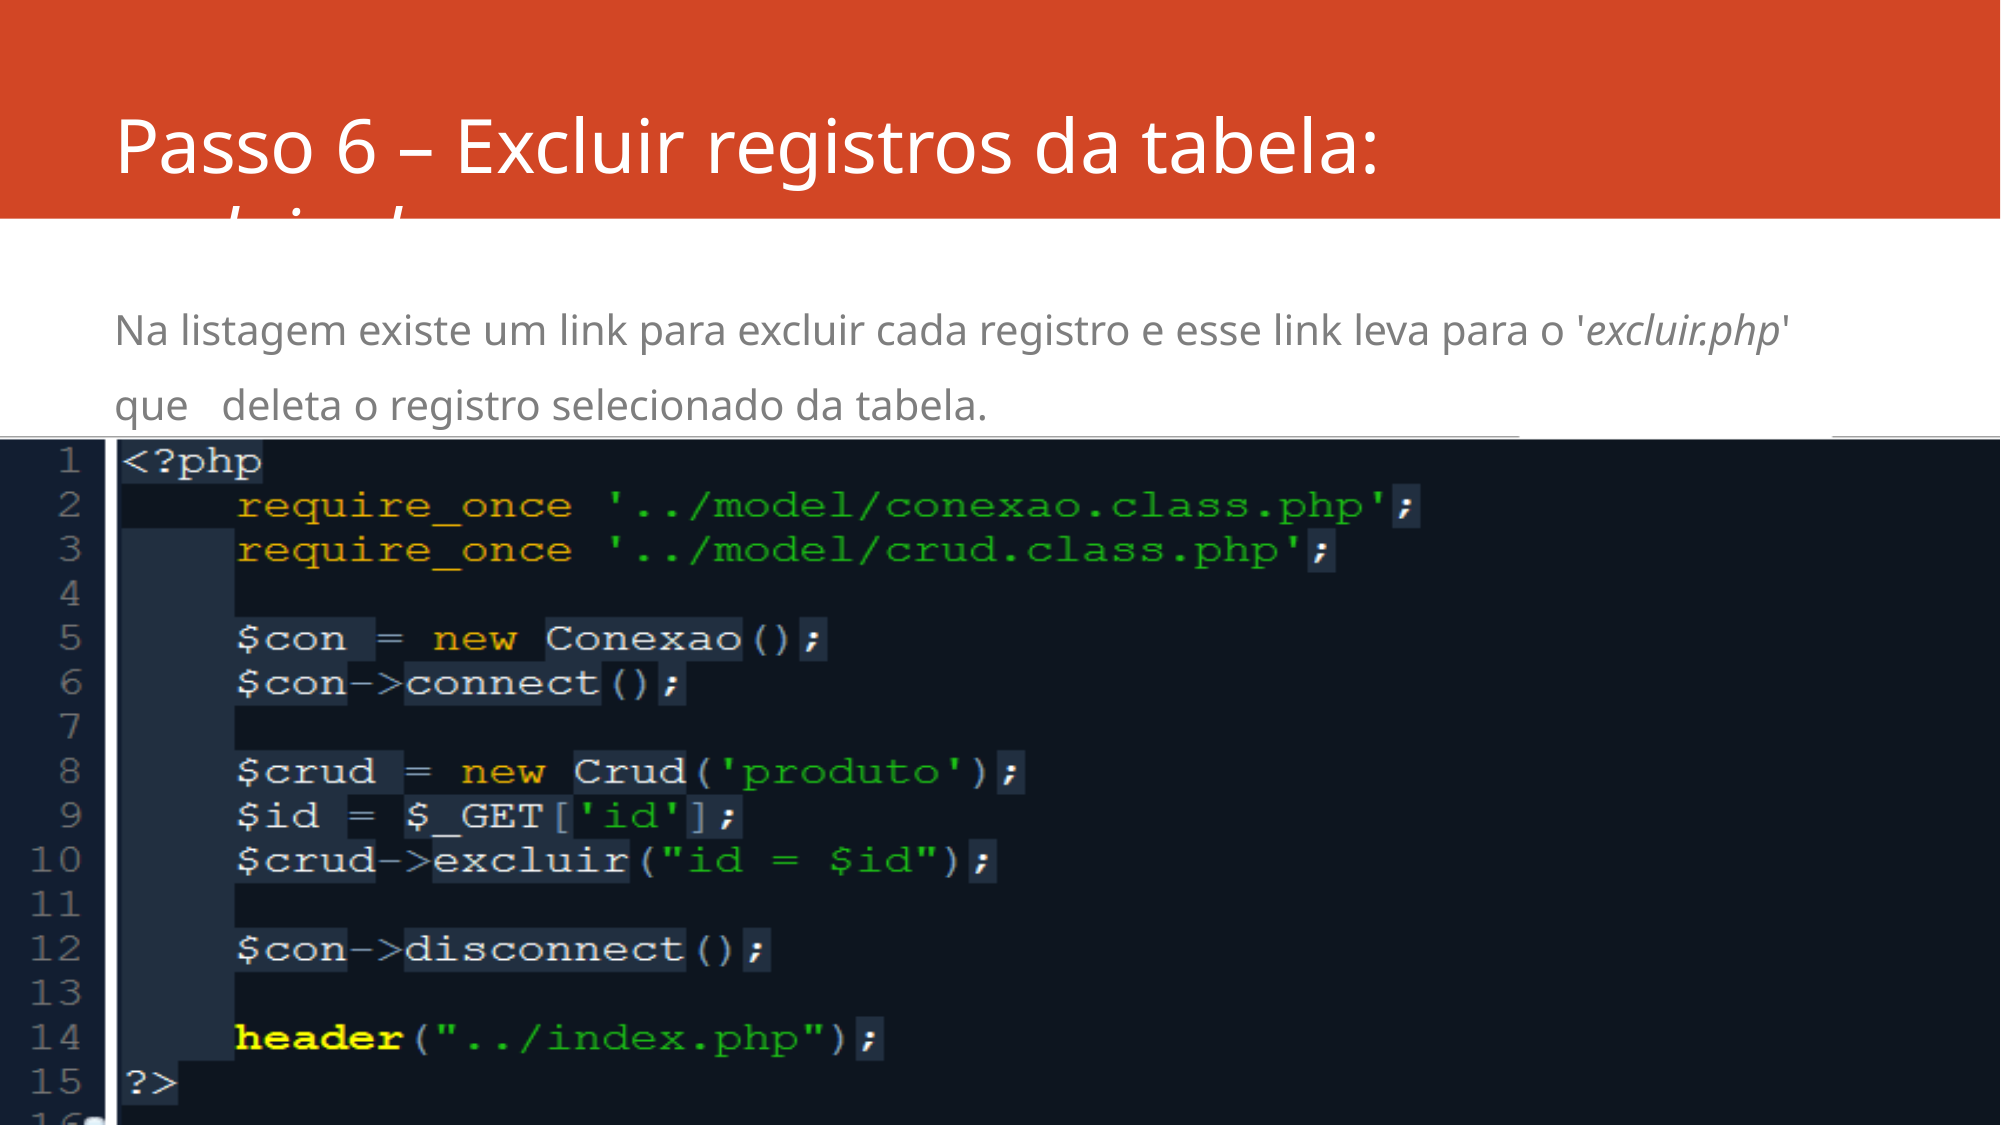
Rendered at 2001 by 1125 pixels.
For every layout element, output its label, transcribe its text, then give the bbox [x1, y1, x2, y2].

text_box Na listagem existe um link para excluir cada registro e esse link leva para o 'excluir.php' que deleta o registro selecionado da tabela. [112, 276, 1850, 429]
text_box [0, 436, 2000, 1125]
text_box Passo 6 – Excluir registros da tabela: excluir.php [112, 96, 1589, 276]
